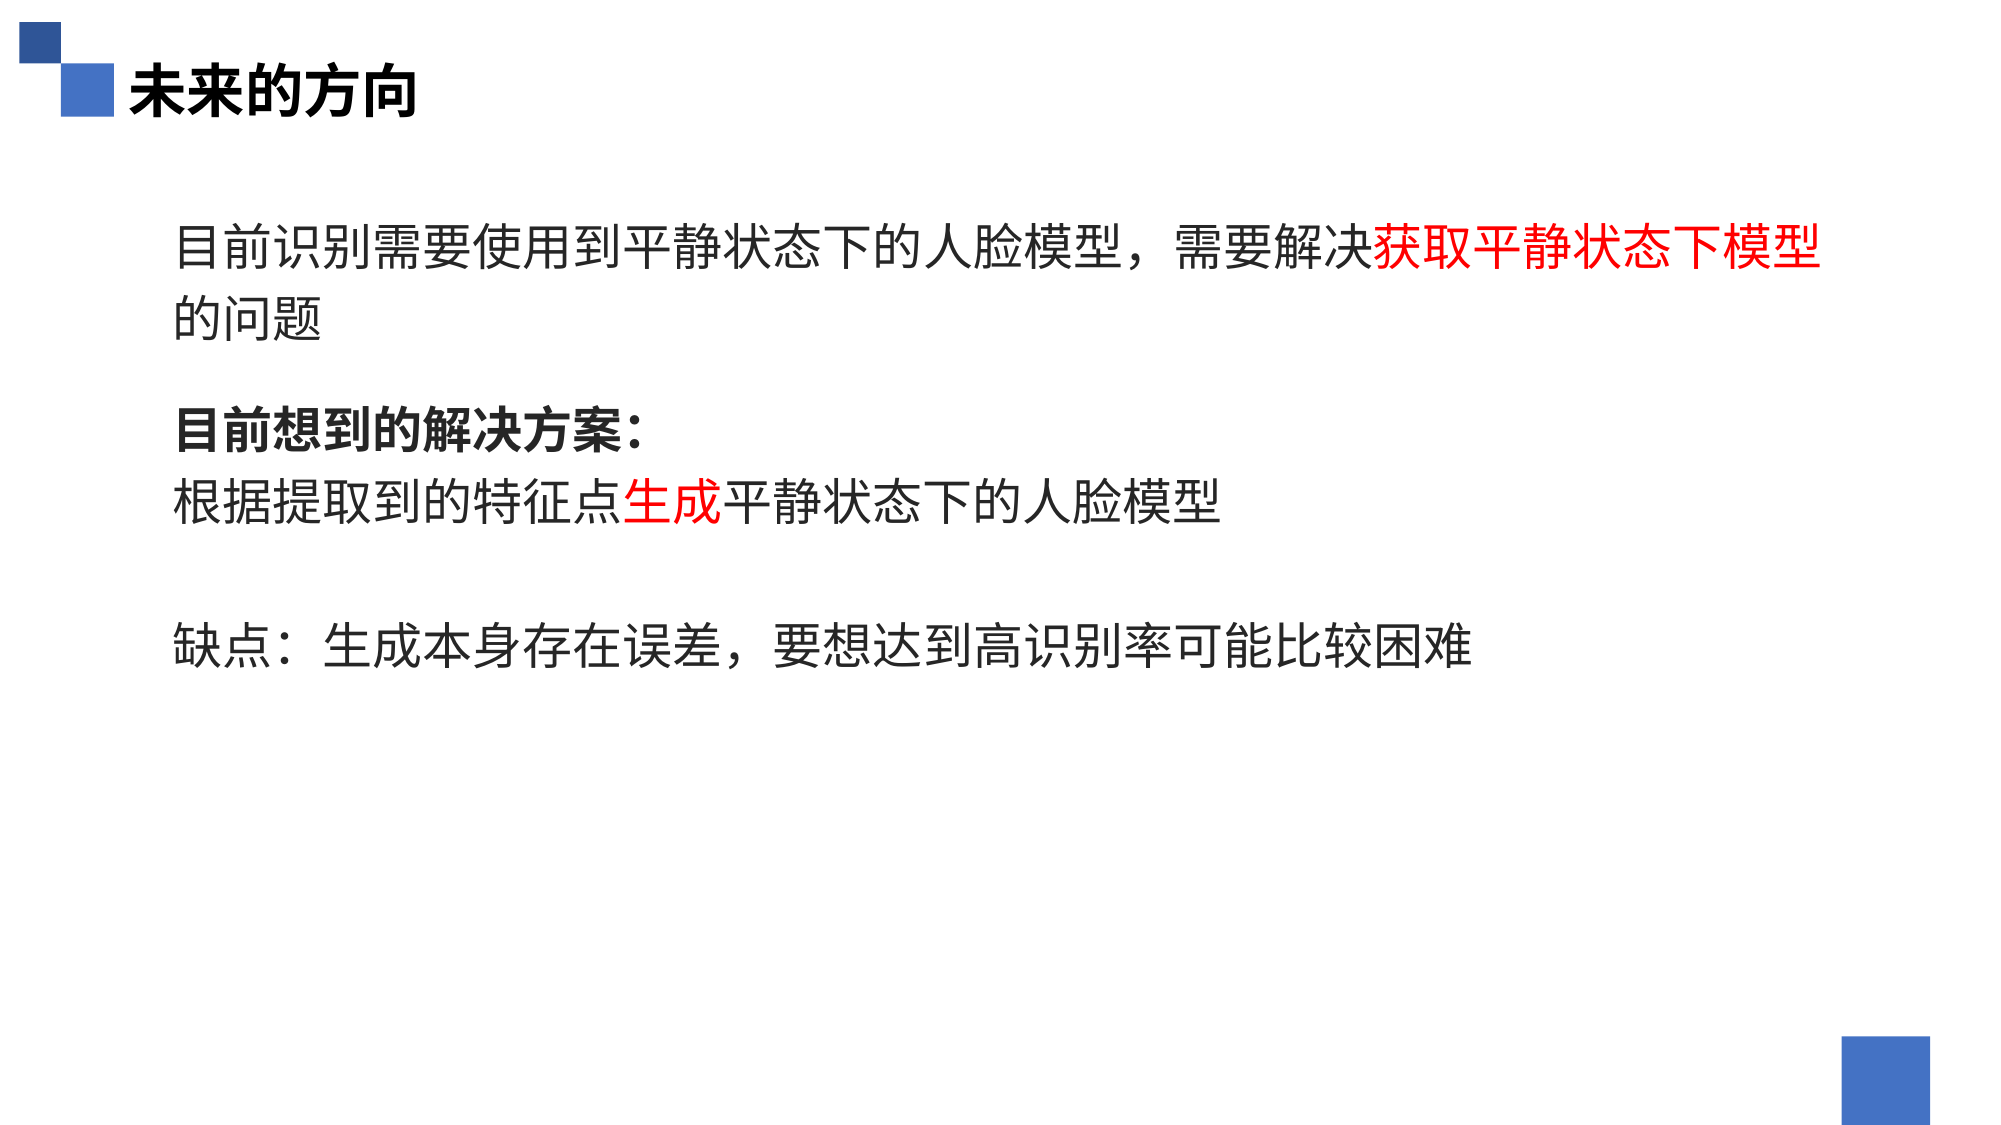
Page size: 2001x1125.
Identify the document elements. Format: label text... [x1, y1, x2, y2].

text_box 目前识别需要使用到平静状态下的人脸模型，需要解决获取平静状态下模型的问题 [157, 195, 1886, 355]
text_box 目前想到的解决方案： 根据提取到的特征点生成平静状态下的人脸模型 缺点：生成本身存在误差，要想达到高识别率可能比较困难 [157, 379, 1886, 682]
text_box 未来的方向 [113, 47, 1886, 132]
